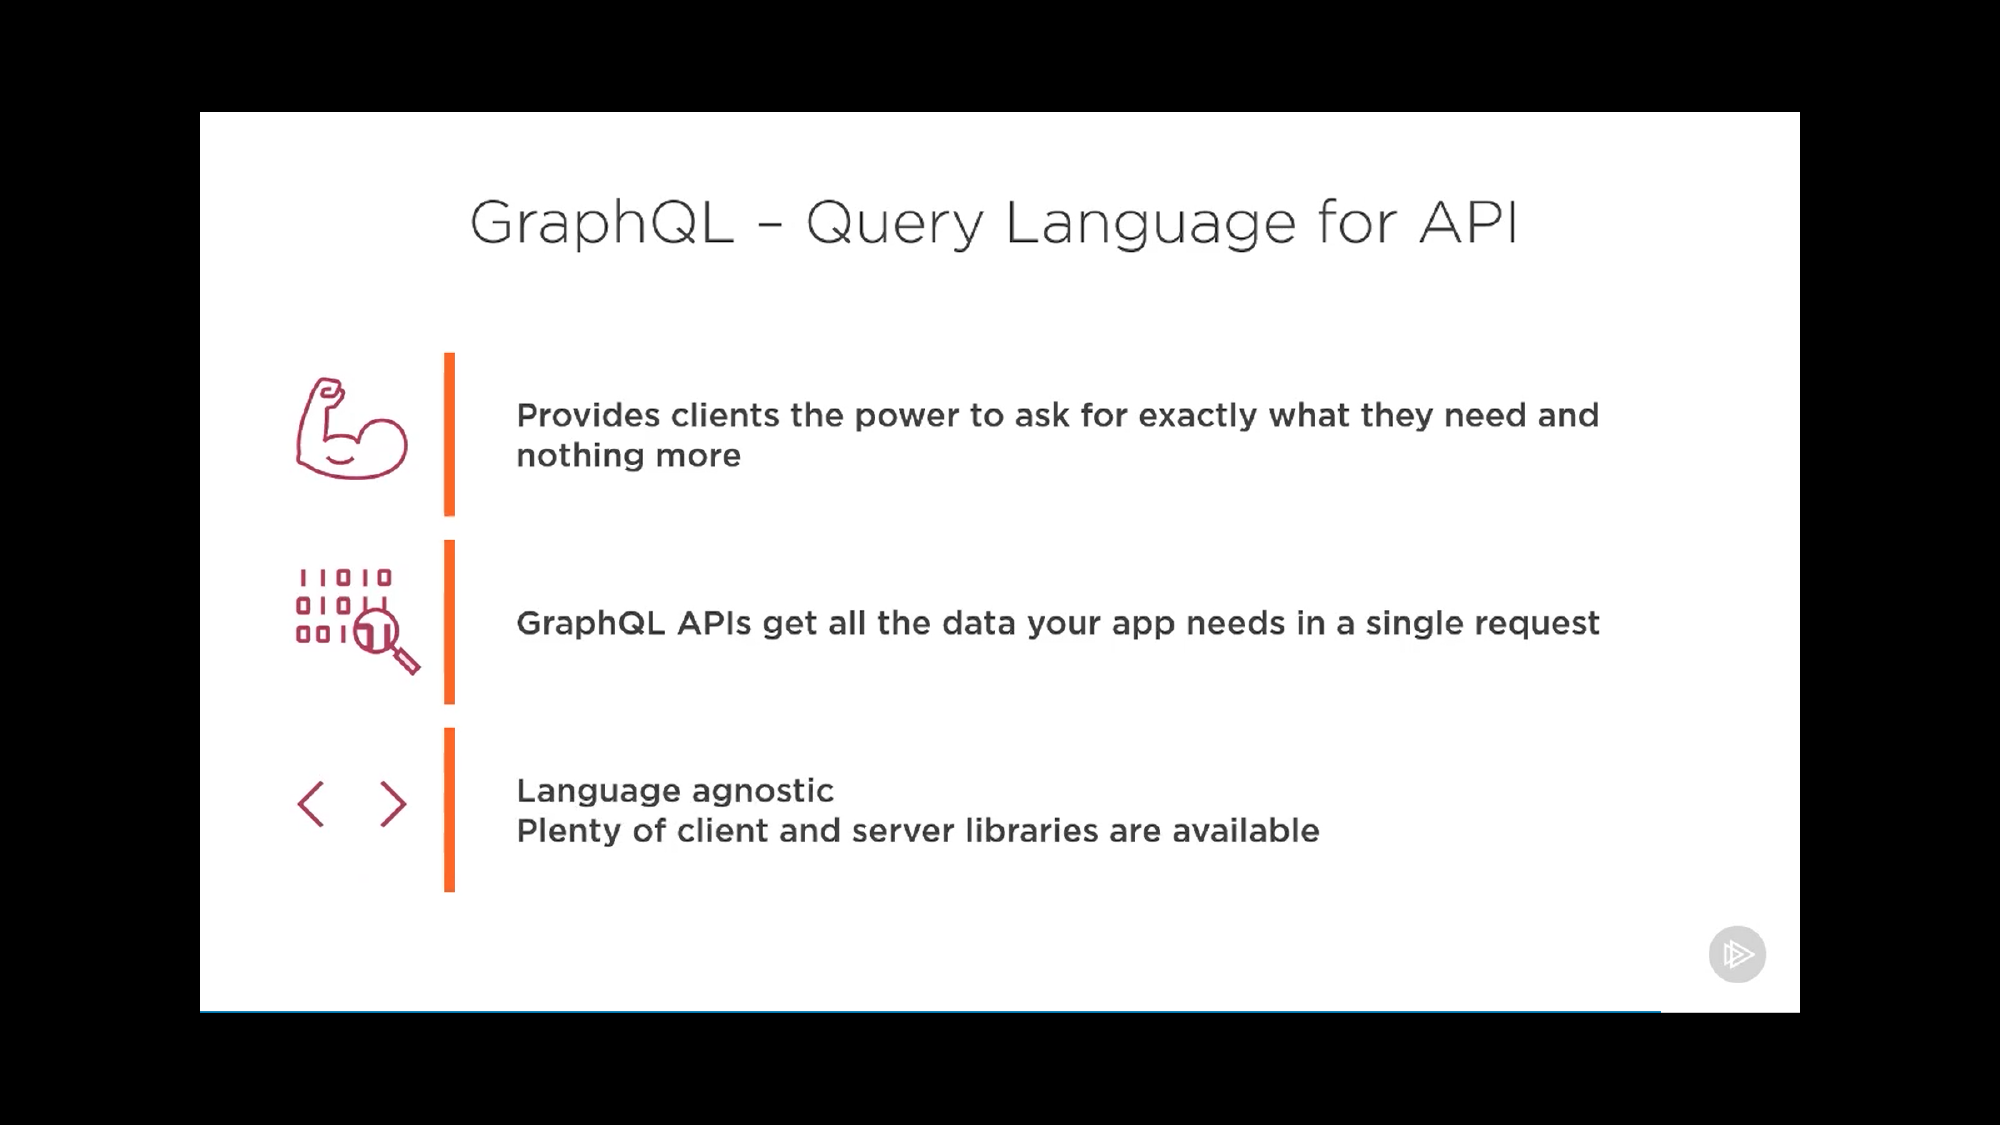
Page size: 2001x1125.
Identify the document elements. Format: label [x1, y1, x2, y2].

picture [199, 112, 1800, 1013]
